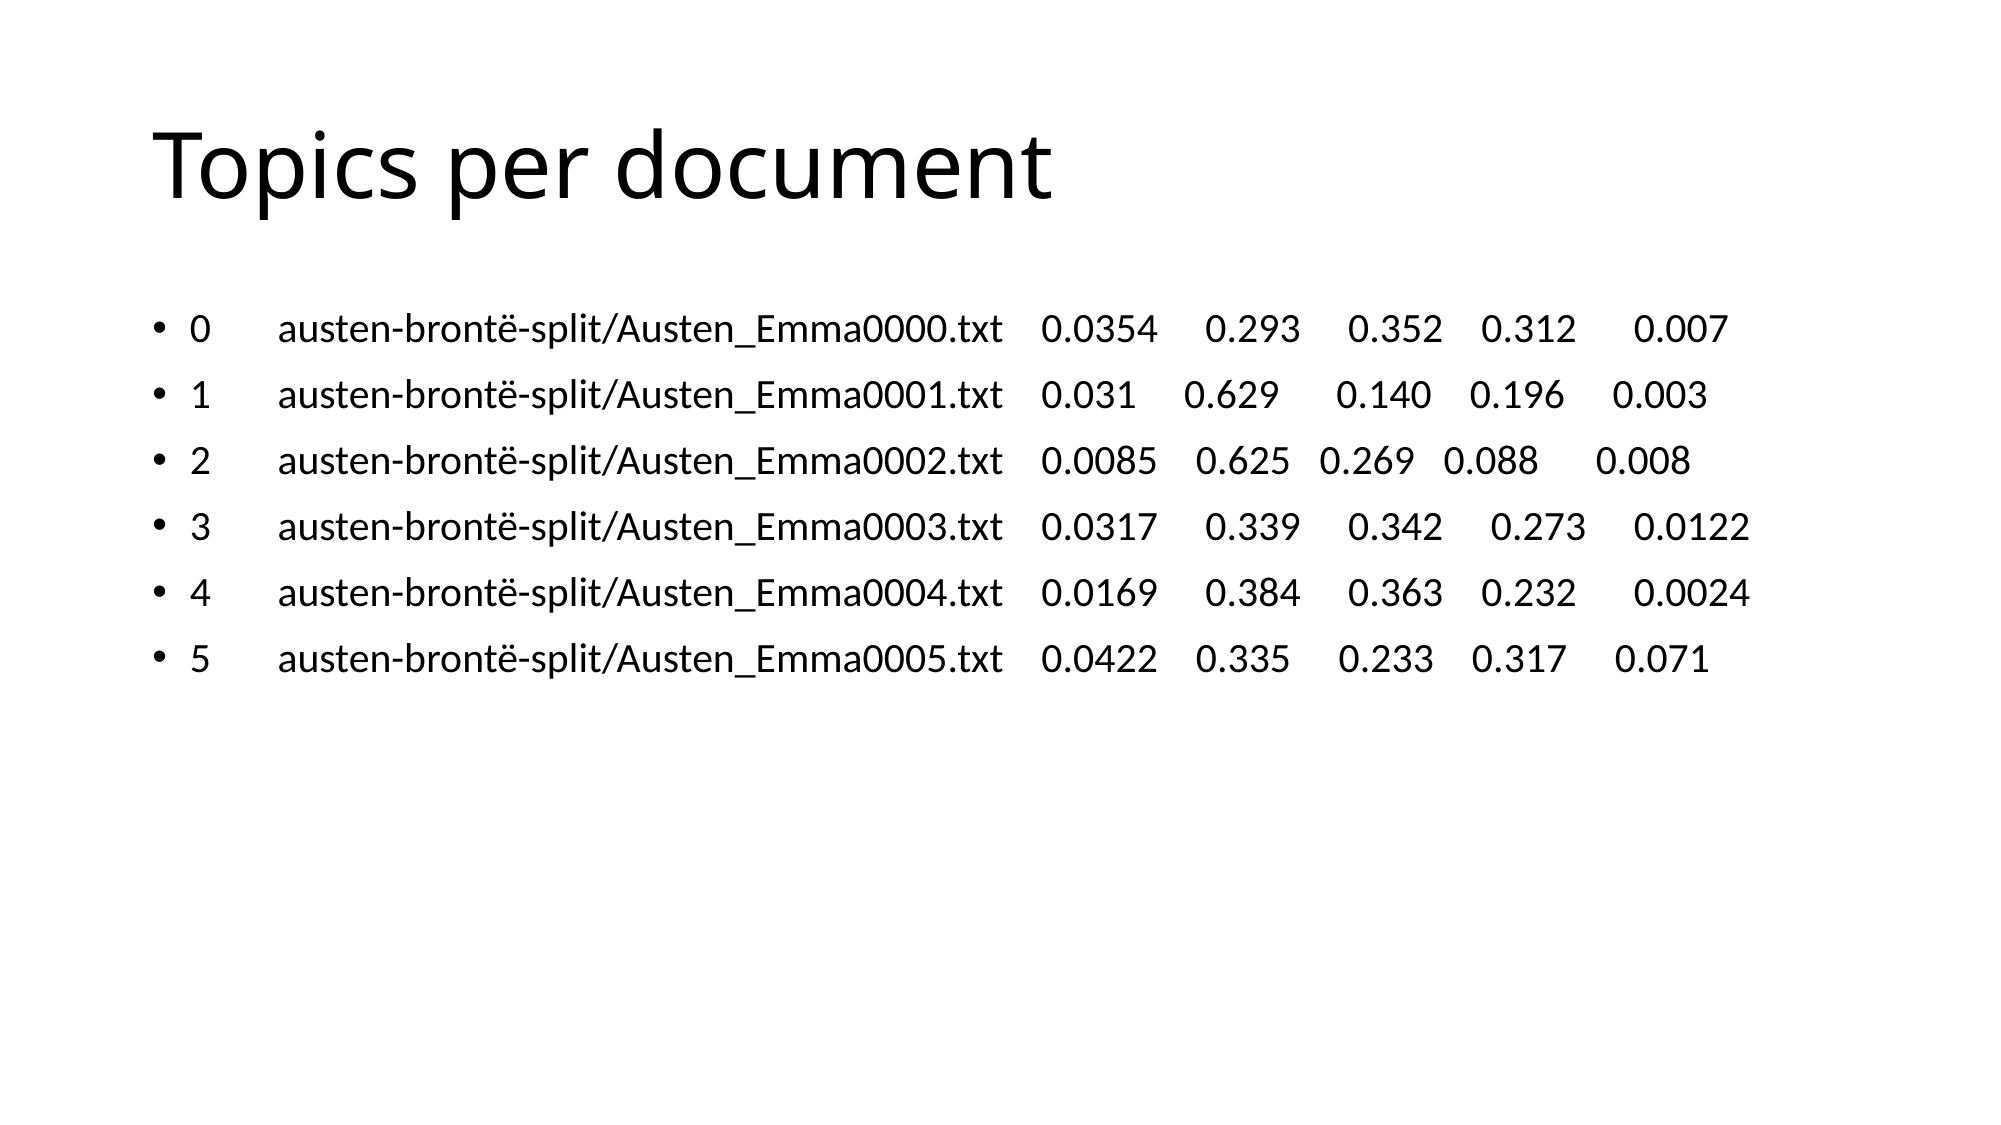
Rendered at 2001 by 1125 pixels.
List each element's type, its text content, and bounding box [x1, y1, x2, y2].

list 0 austen-brontë-split/Austen_Emma0000.txt 0.0354 0.293 0.352 0.312 0.007 1 austen-brontë-split/Austen_Emma0001.txt 0.031 0.629 0.140 0.196 0.003 2 austen-brontë-split/Austen_Emma0002.txt 0.0085 0.625 0.269 0.088 0.008 3 austen-brontë-split/Austen_Emma0003.txt 0.0317 0.339 0.342 0.273 0.0122 4 austen-brontë-split/Austen_Emma0004.txt 0.0169 0.384 0.363 0.232 0.0024 5 austen-brontë-split/Austen_Emma0005.txt 0.0422 0.335 0.233 0.317 0.071 [137, 299, 1863, 1014]
title Topics per document [137, 59, 1863, 278]
